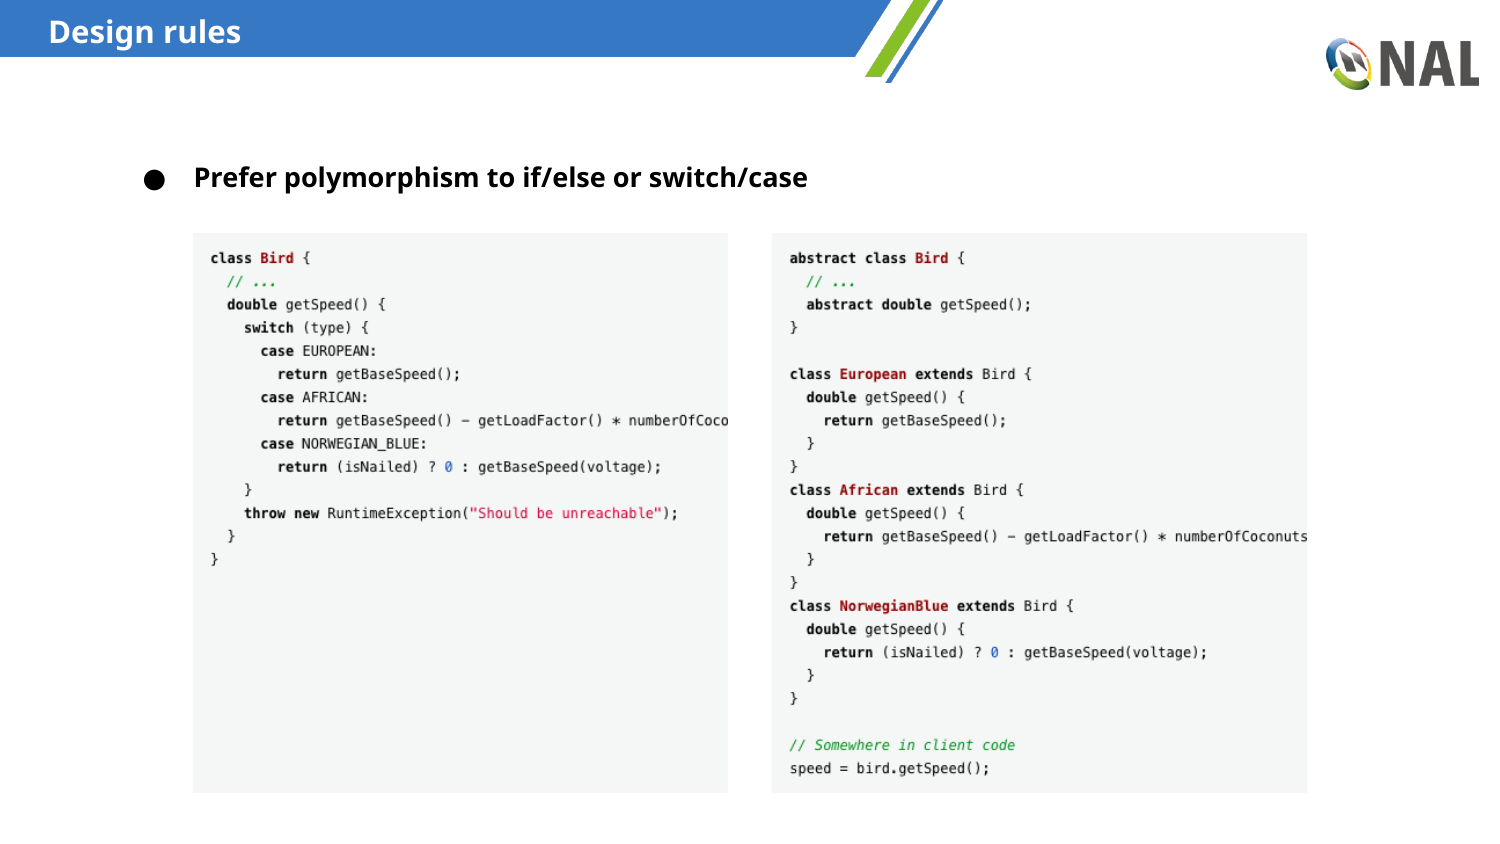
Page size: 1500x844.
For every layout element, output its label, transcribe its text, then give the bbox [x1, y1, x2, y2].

picture [193, 233, 1307, 793]
picture [0, 0, 943, 83]
picture [1326, 38, 1479, 90]
text_box Prefer polymorphism to if/else or switch/case [103, 145, 1397, 779]
